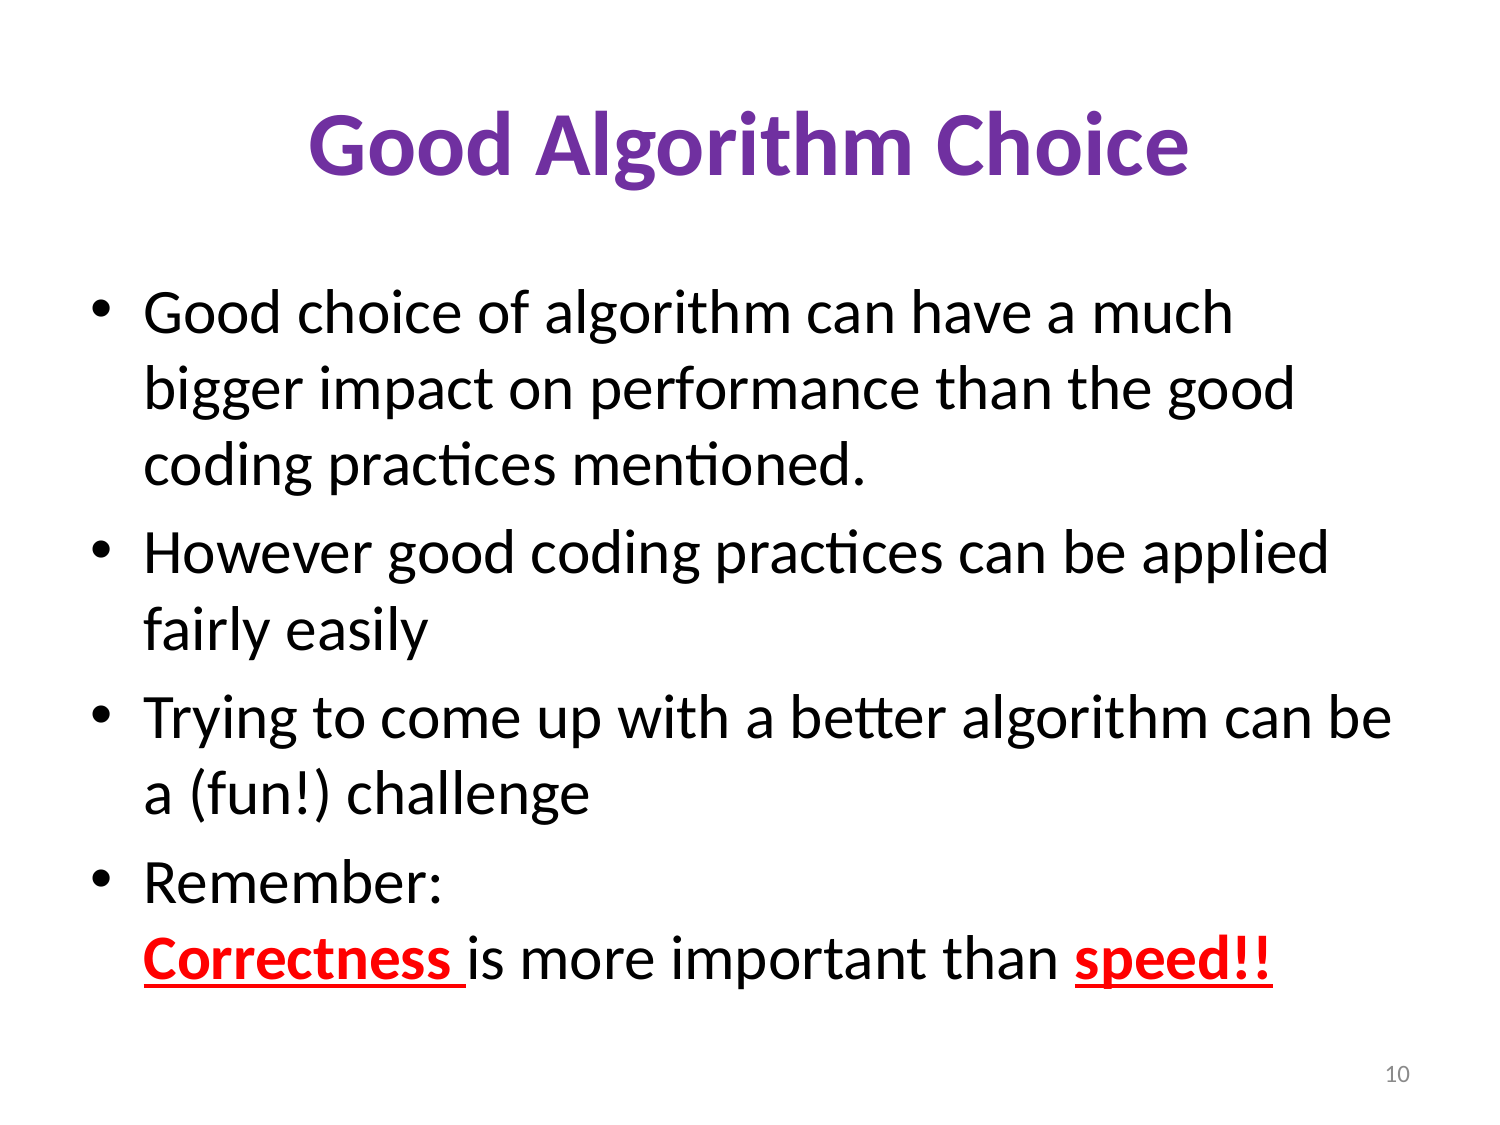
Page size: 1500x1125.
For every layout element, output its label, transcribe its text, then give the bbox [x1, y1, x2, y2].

list Good choice of algorithm can have a much bigger impact on performance than the good coding practices mentioned. However good coding practices can be applied fairly easily Trying to come up with a better algorithm can be a (fun!) challenge Remember: Correctness is more important than speed!! [75, 262, 1425, 1005]
slide_number 10 [1074, 1042, 1425, 1103]
title Good Algorithm Choice [75, 45, 1425, 233]
